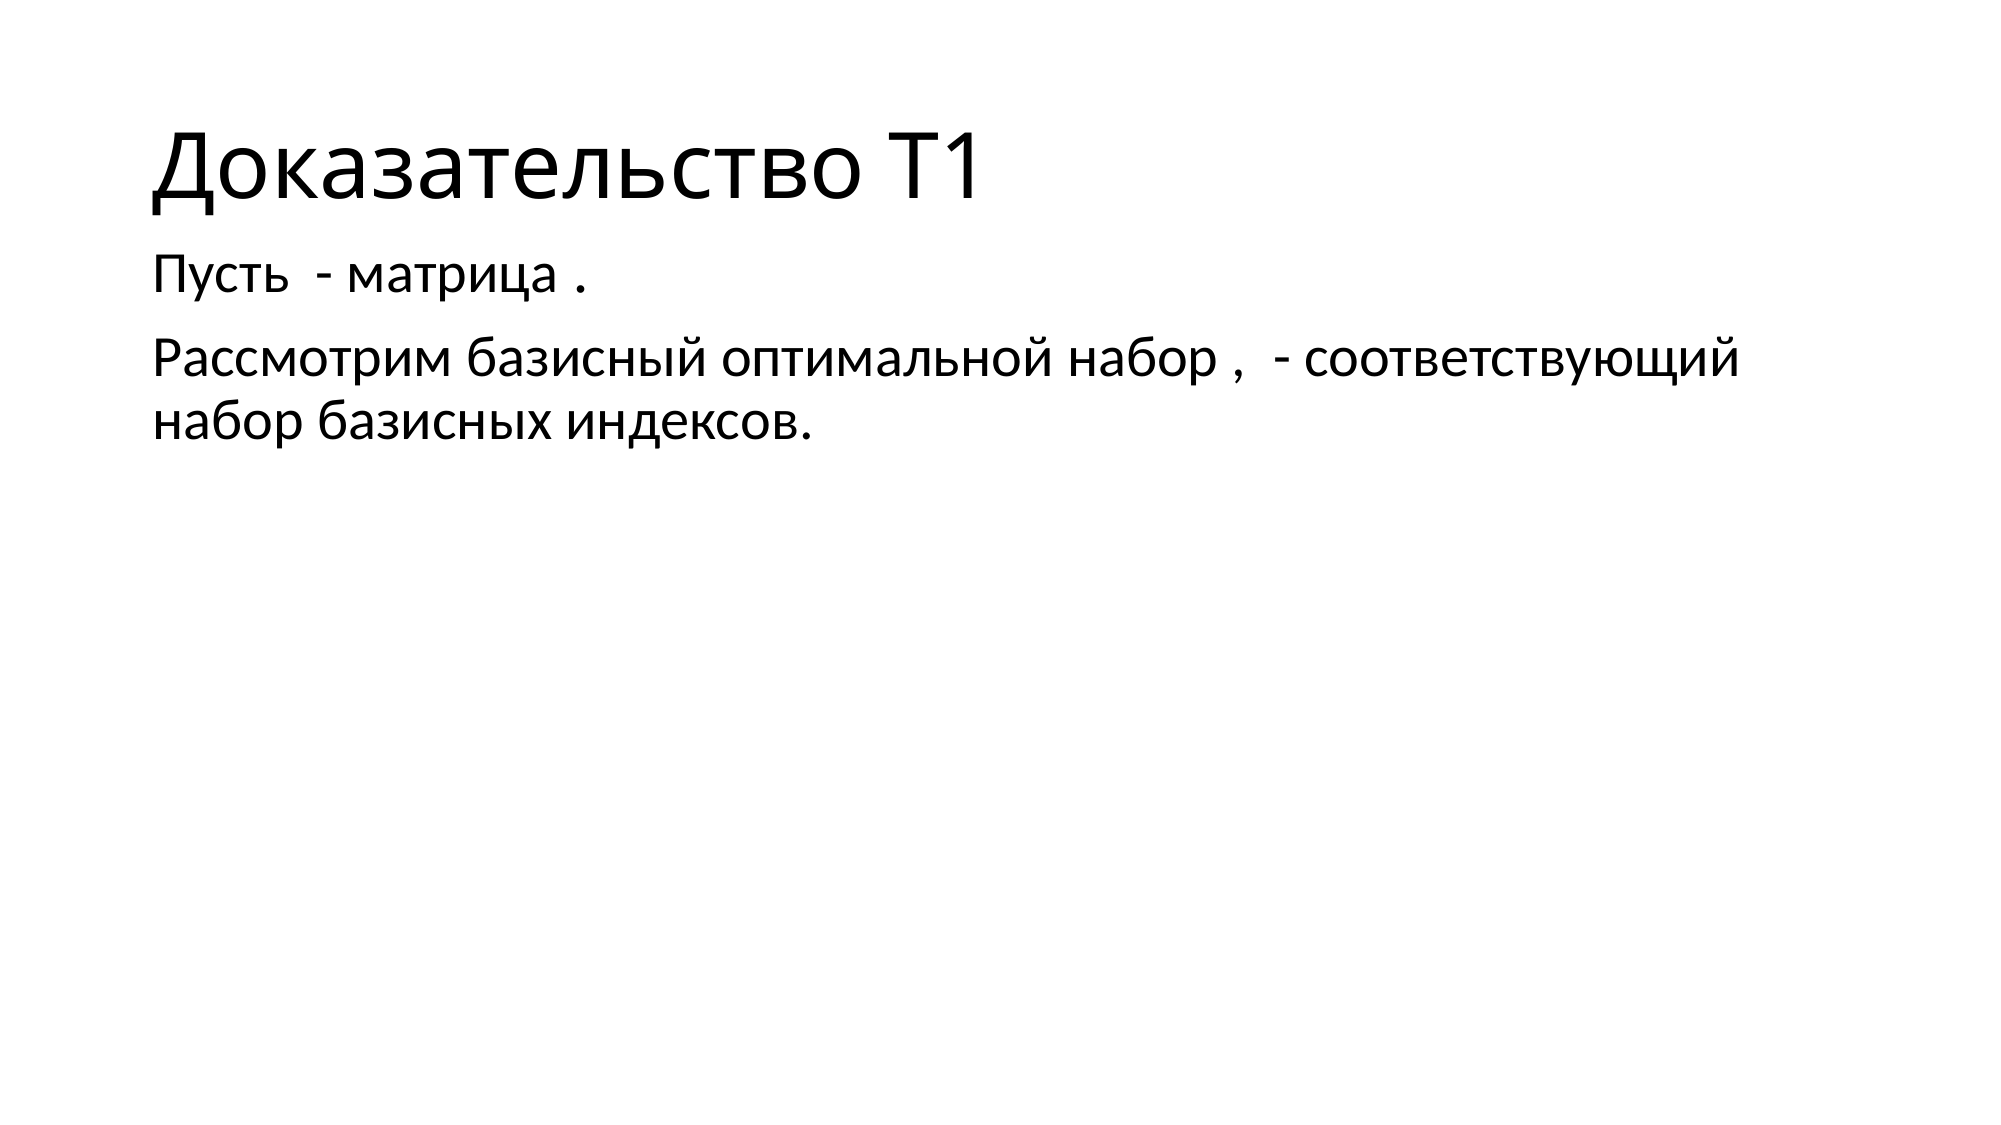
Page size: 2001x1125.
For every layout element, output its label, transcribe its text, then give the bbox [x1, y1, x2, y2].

title Доказательство Т1 [137, 59, 1863, 278]
